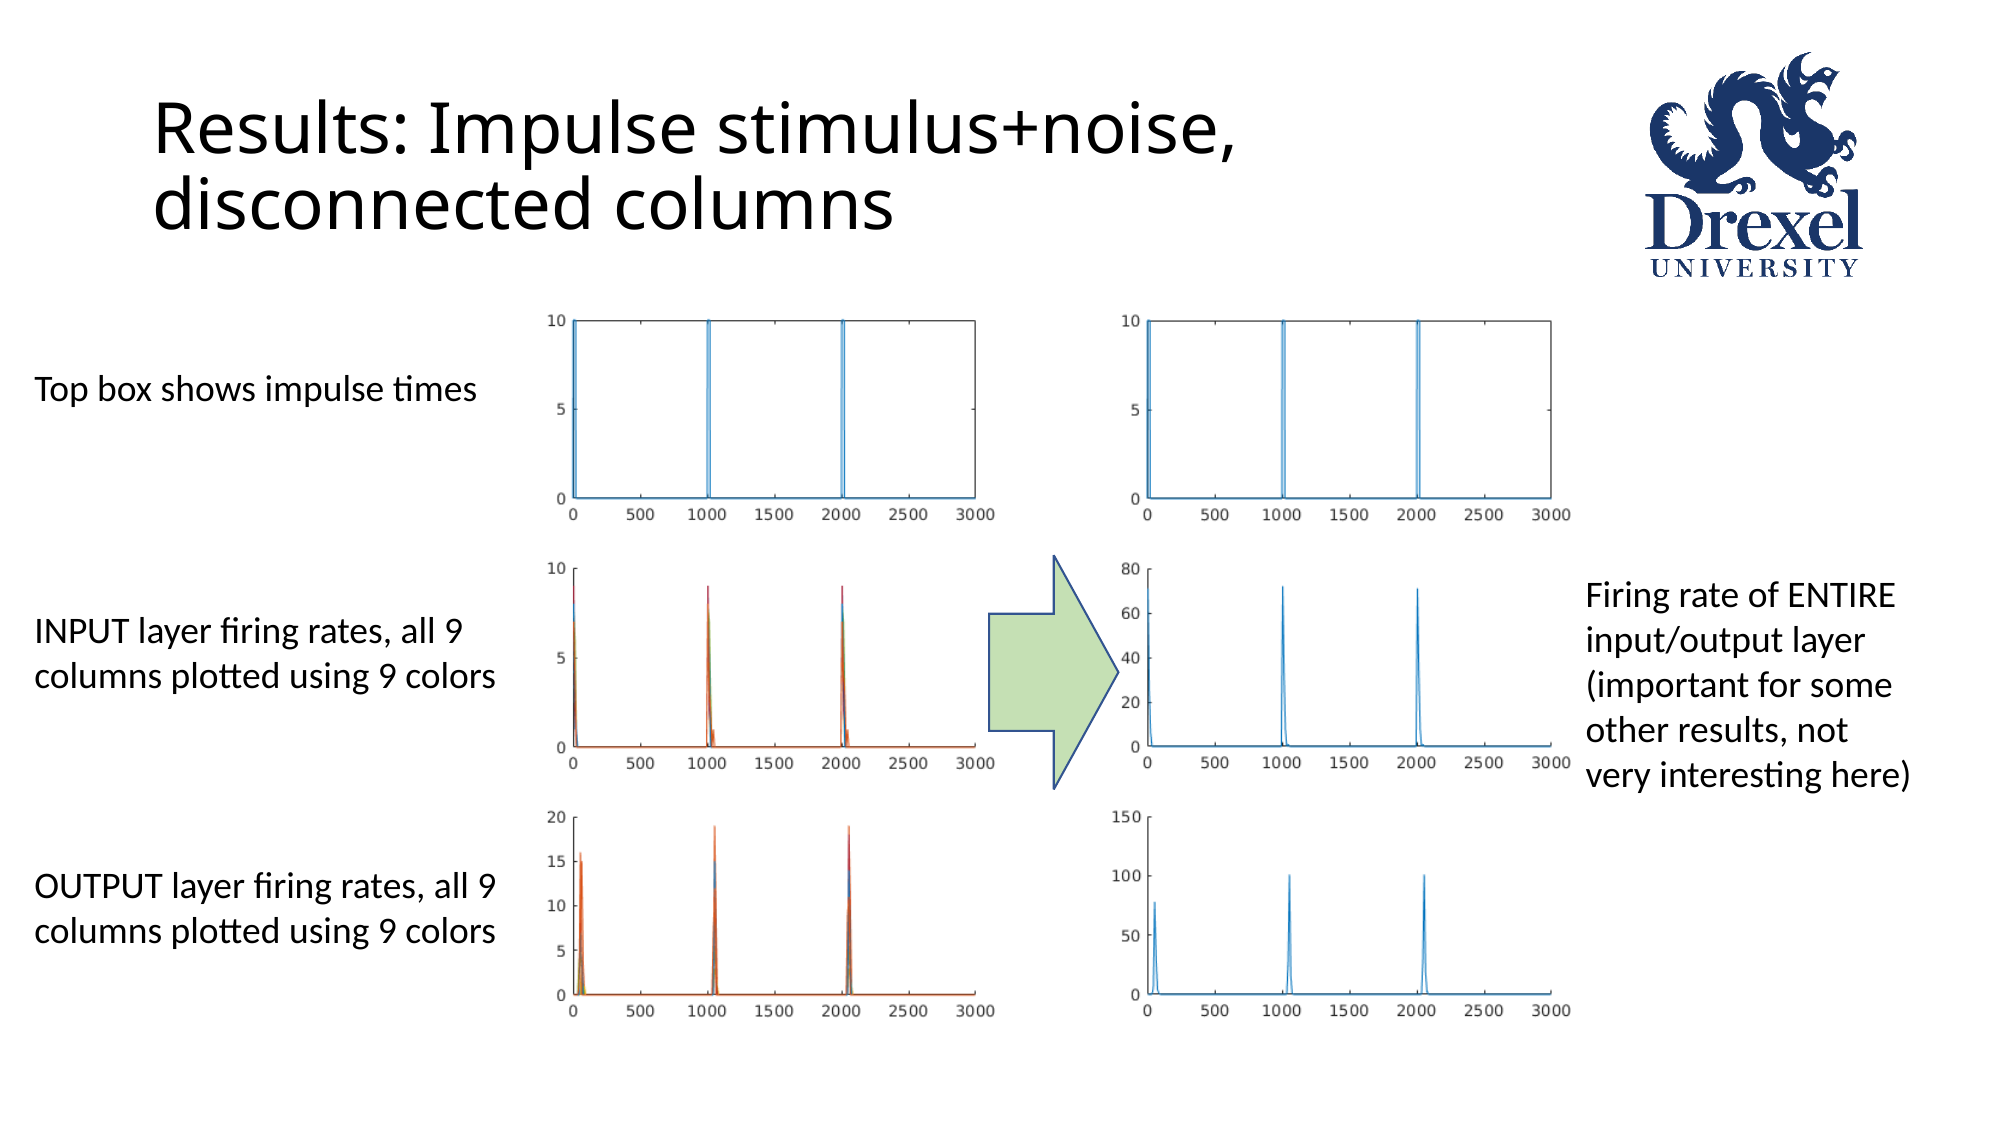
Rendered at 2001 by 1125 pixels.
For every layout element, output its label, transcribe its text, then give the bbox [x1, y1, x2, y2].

text_box INPUT layer firing rates, all 9 columns plotted using 9 colors [19, 598, 506, 704]
text_box Firing rate of ENTIRE input/output layer (important for some other results, not very interesting here) [1601, 562, 1930, 803]
text_box [1025, 554, 1080, 790]
picture [1080, 258, 1601, 1086]
title Results: Impulse stimulus+noise, disconnected columns [137, 59, 1288, 278]
picture [506, 258, 1025, 1086]
text_box OUTPUT layer firing rates, all 9 columns plotted using 9 colors [19, 853, 506, 959]
text_box Top box shows impulse times [19, 356, 506, 416]
picture [1645, 52, 1863, 277]
